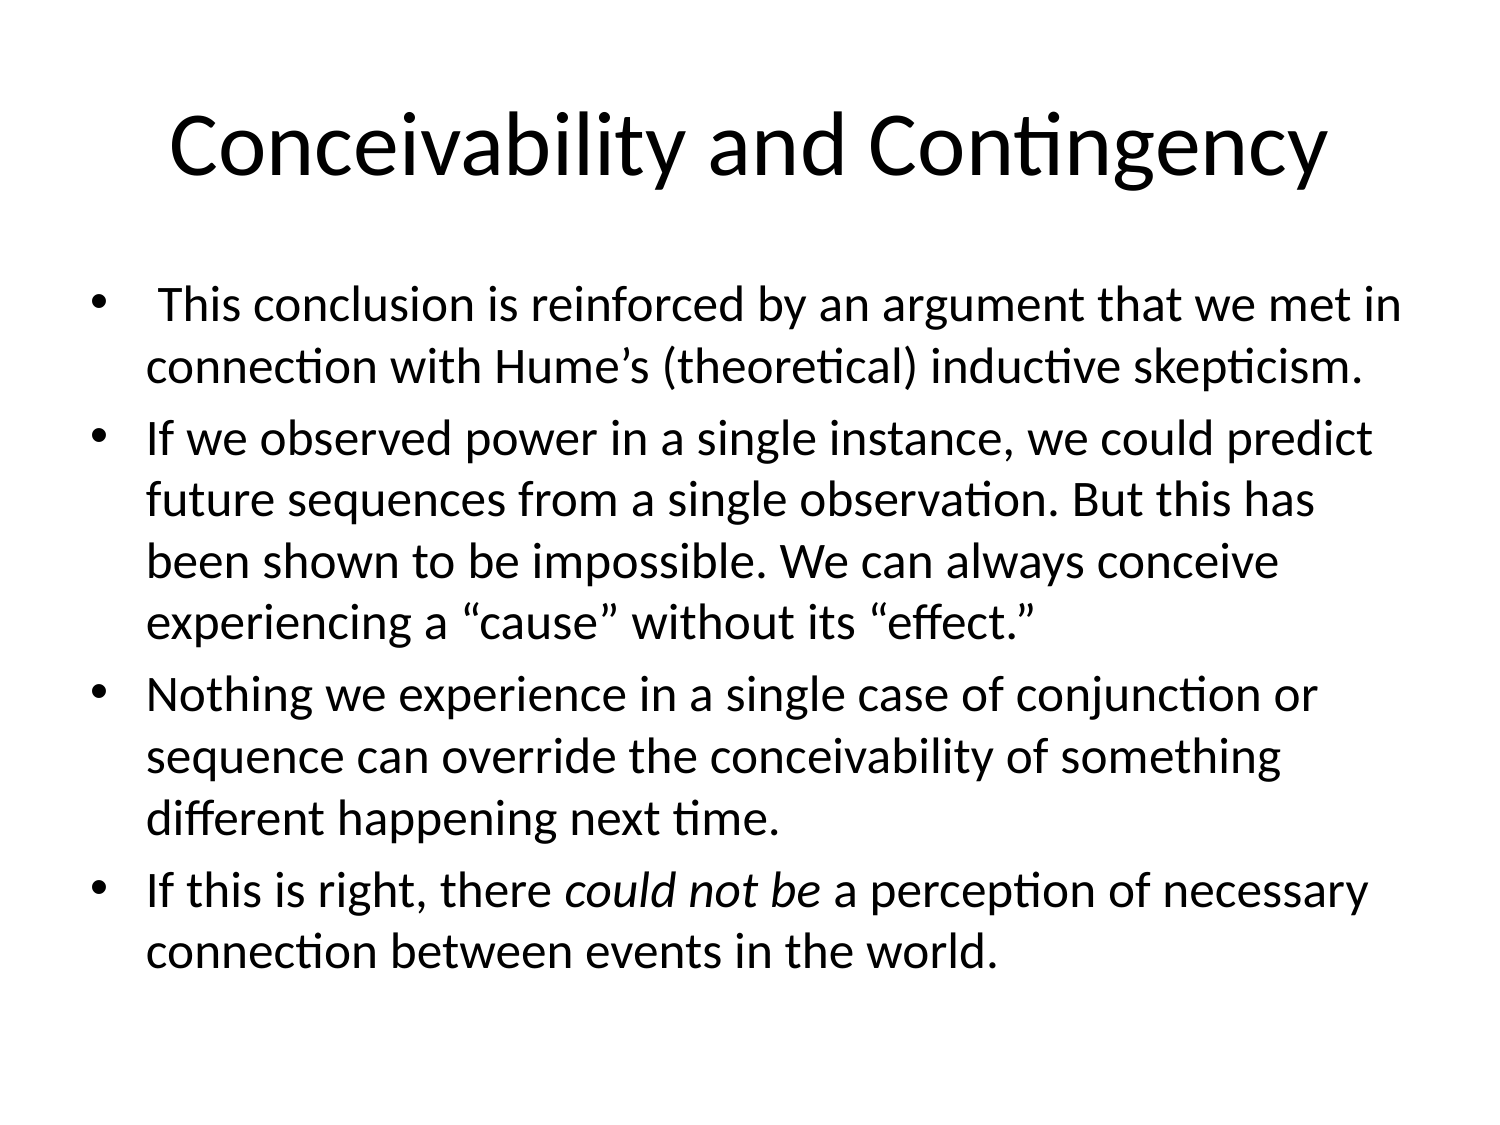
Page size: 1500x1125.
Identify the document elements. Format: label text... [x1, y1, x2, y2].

title Conceivability and Contingency [75, 45, 1425, 233]
list This conclusion is reinforced by an argument that we met in connection with Hume’s (theoretical) inductive skepticism. If we observed power in a single instance, we could predict future sequences from a single observation. But this has been shown to be impossible. We can always conceive experiencing a “cause” without its “effect.” Nothing we experience in a single case of conjunction or sequence can override the conceivability of something different happening next time. If this is right, there could not be a perception of necessary connection between events in the world. [75, 262, 1425, 1005]
